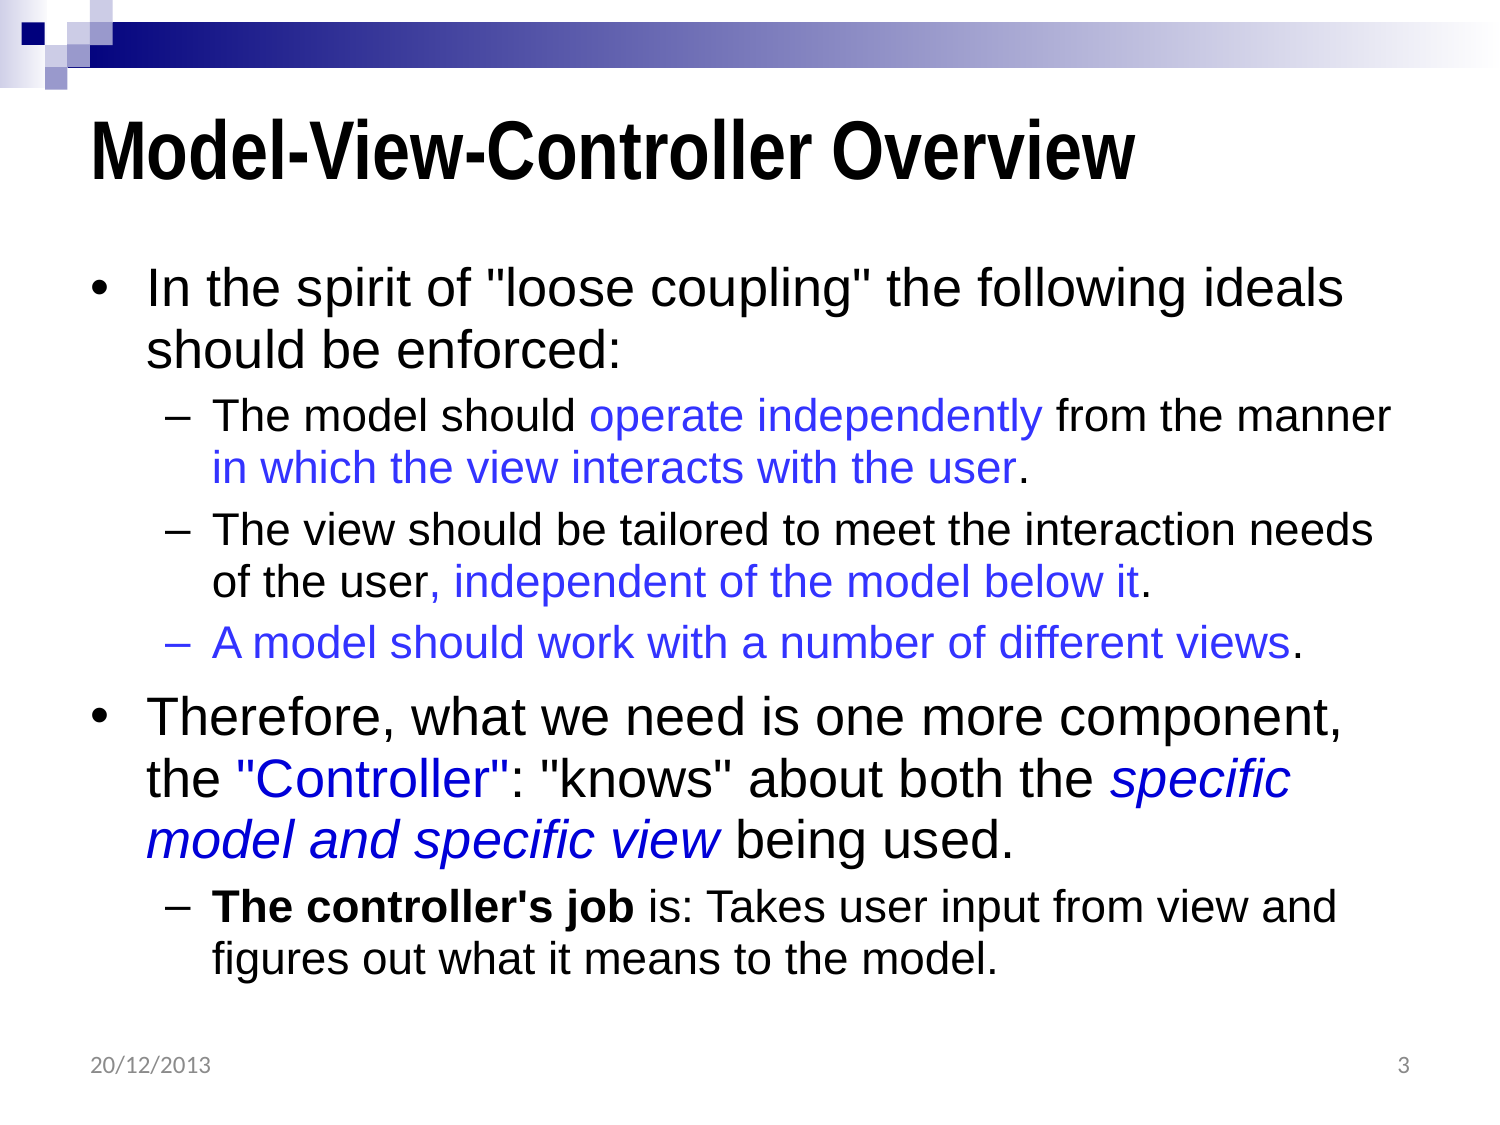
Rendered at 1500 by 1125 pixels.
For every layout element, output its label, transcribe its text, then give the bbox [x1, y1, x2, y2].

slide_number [75, 1037, 425, 1091]
list In the spirit of "loose coupling" the following ideals should be enforced: The model should operate independently from the manner in which the view interacts with the user. The view should be tailored to meet the interaction needs of the user, independent of the model below it. A model should work with a number of different views. Therefore, what we need is one more component, the "Controller": "knows" about both the specific model and specific view being used. The controller's job is: Takes user input from view and figures out what it means to the model. [75, 249, 1425, 1013]
slide_number 3 [1074, 1037, 1425, 1091]
title Model-View-Controller Overview [75, 67, 1425, 225]
